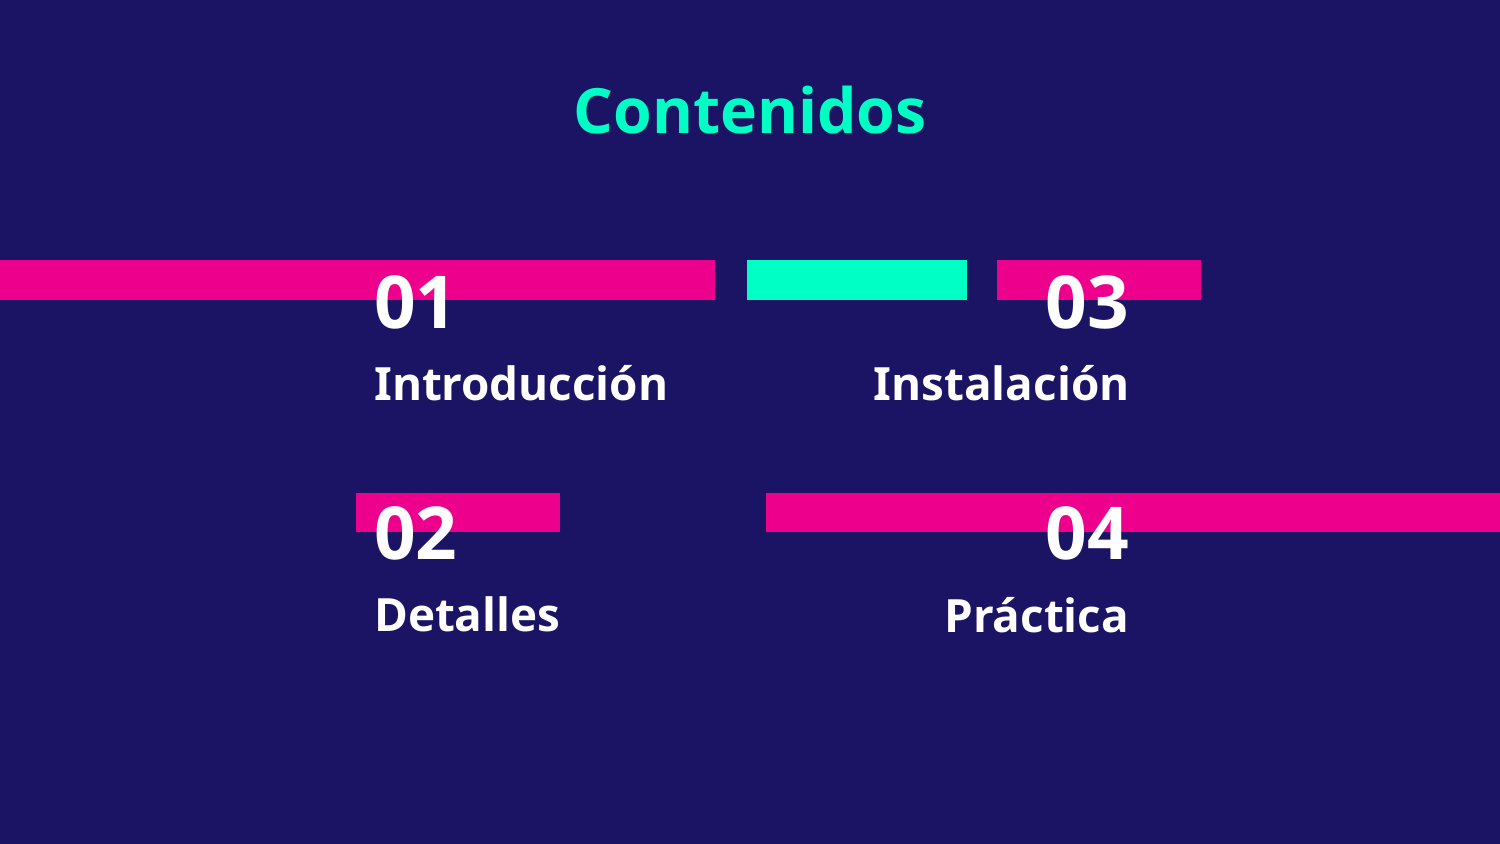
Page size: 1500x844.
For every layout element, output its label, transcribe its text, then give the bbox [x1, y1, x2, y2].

subtitle Práctica [789, 586, 1145, 657]
subtitle Detalles [359, 586, 715, 656]
title 01 [359, 303, 715, 343]
title 04 [789, 534, 1145, 574]
title 02 [359, 534, 715, 574]
subtitle Introducción [359, 354, 759, 425]
title 03 [789, 303, 1145, 343]
subtitle Instalación [789, 354, 1145, 425]
title Contenidos [209, 56, 1291, 166]
